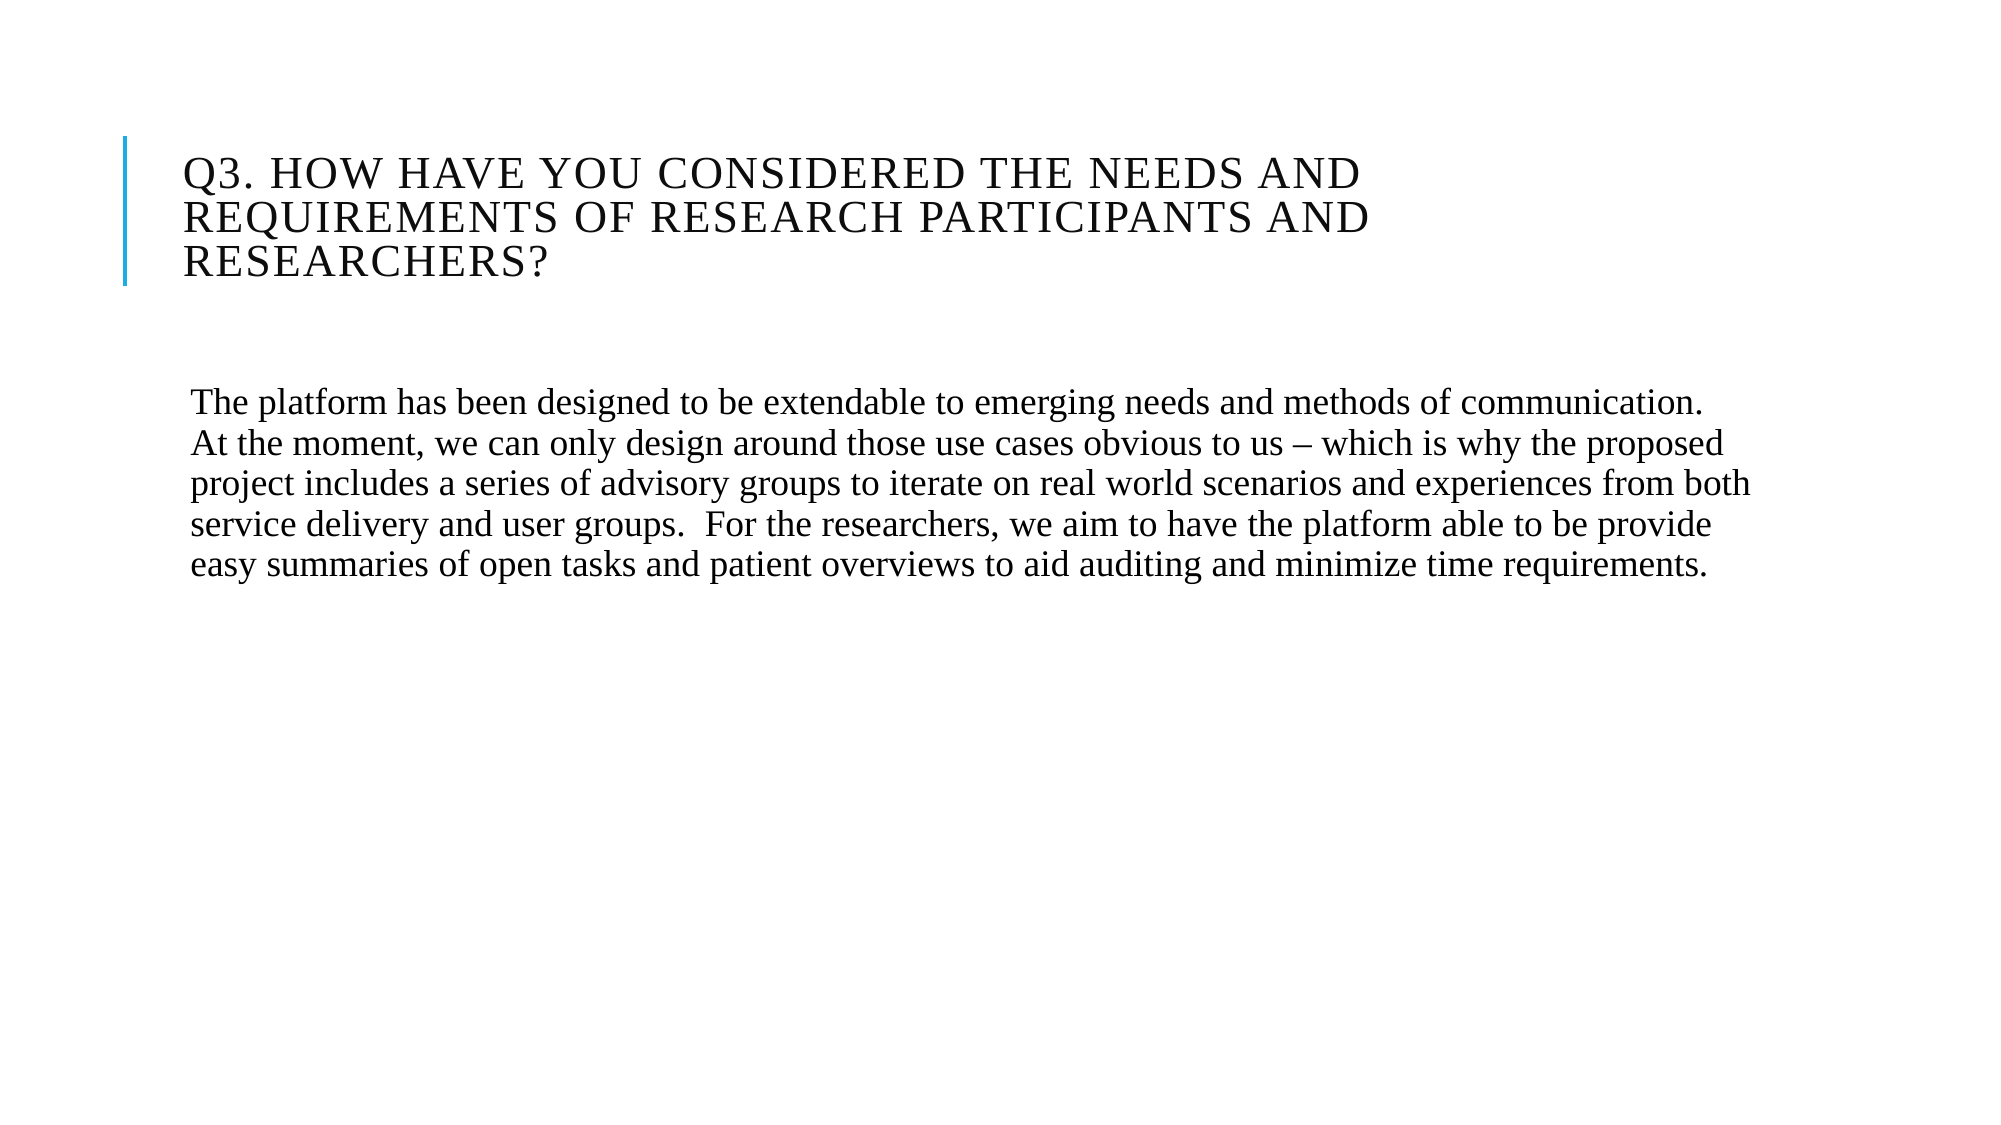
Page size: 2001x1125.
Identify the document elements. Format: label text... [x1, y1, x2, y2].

list The platform has been designed to be extendable to emerging needs and methods of communication. At the moment, we can only design around those use cases obvious to us – which is why the proposed project includes a series of advisory groups to iterate on real world scenarios and experiences from both service delivery and user groups. For the researchers, we aim to have the platform able to be provide easy summaries of open tasks and patient overviews to aid auditing and minimize time requirements. [168, 375, 1763, 1035]
title Q3. How have you considered the needs and requirements of research participants and researchers? [168, 96, 1763, 342]
